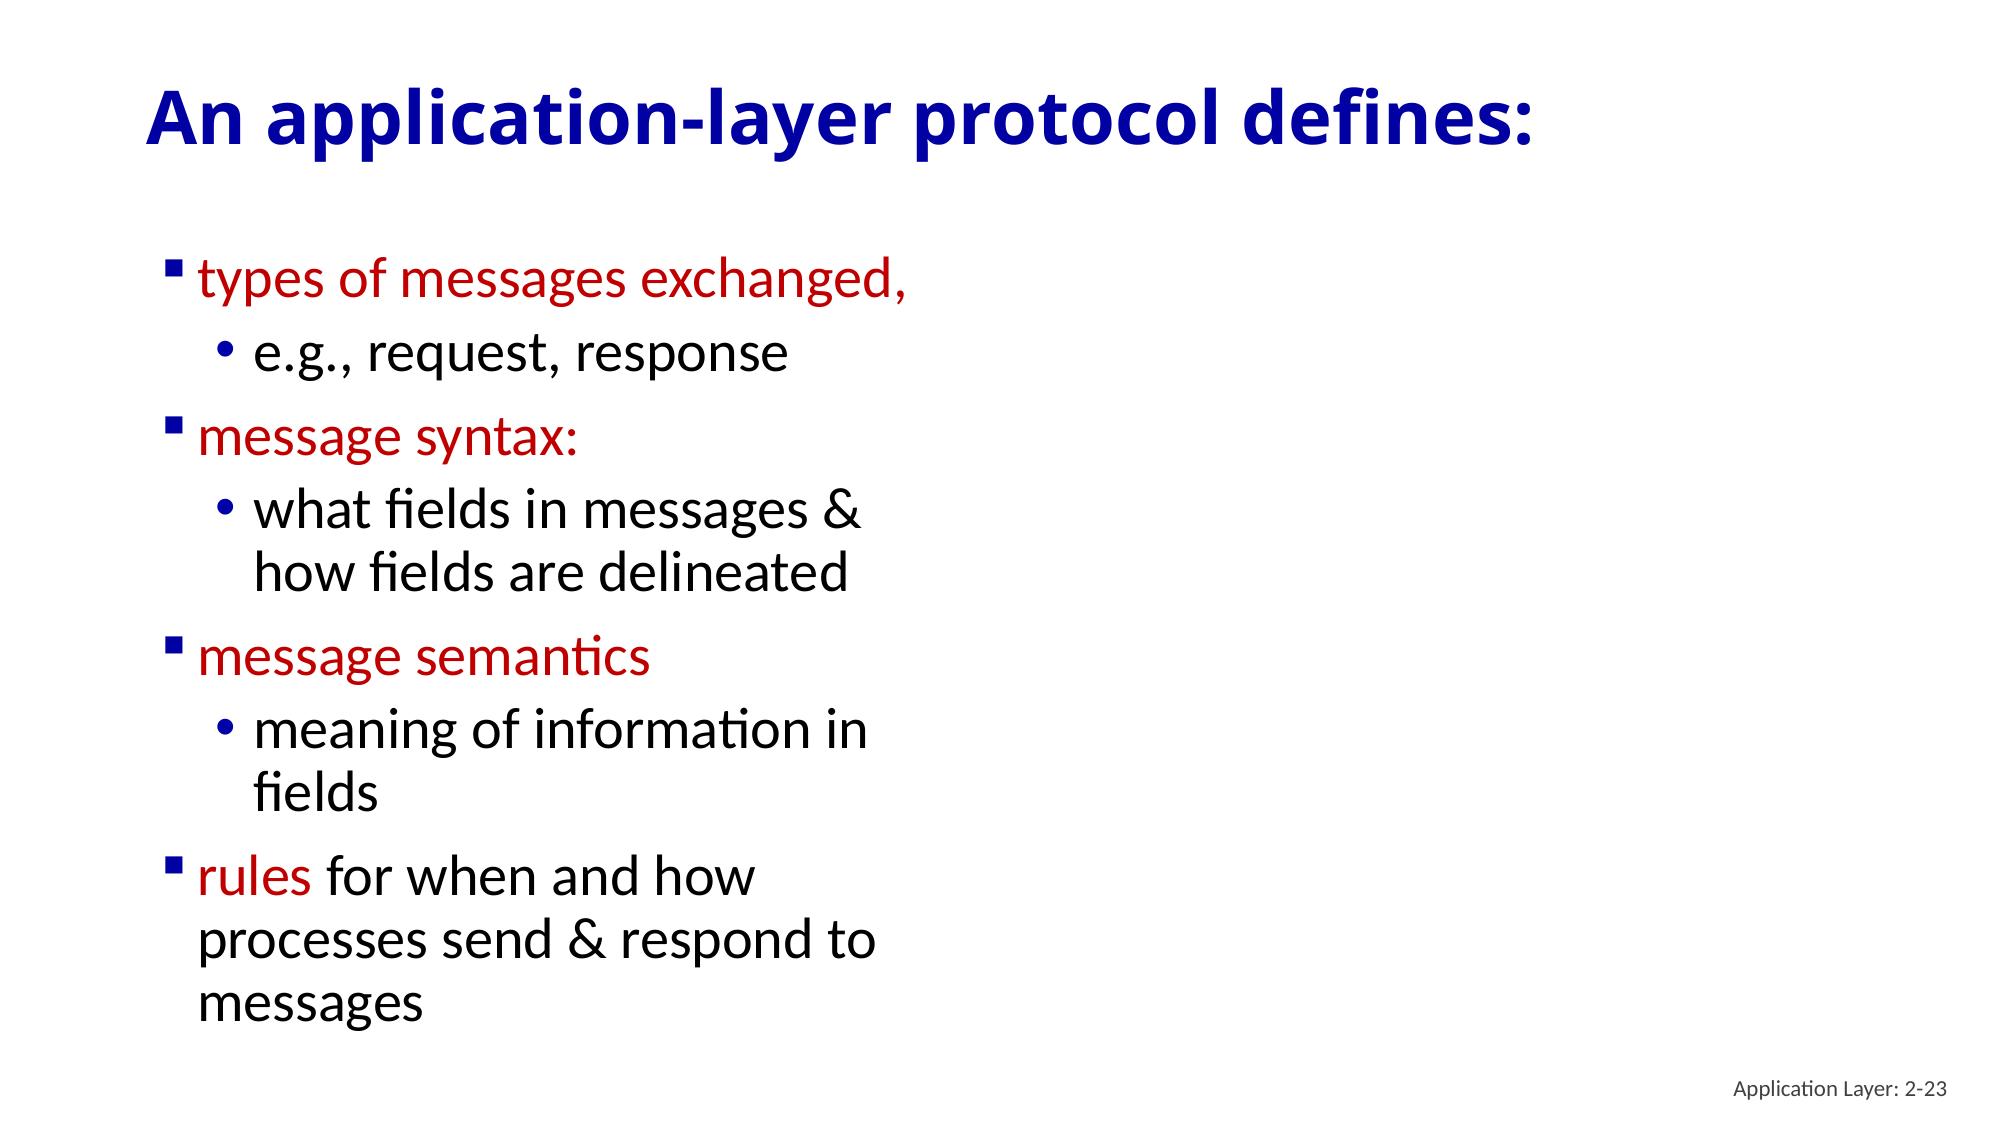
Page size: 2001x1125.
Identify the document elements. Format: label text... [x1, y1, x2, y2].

slide_number Application Layer: 2-23 [1512, 1056, 1963, 1117]
text_box types of messages exchanged, e.g., request, response message syntax: what fields in messages & how fields are delineated message semantics meaning of information in fields rules for when and how processes send & respond to messages [124, 240, 994, 1003]
title An application-layer protocol defines: [131, 47, 1856, 195]
